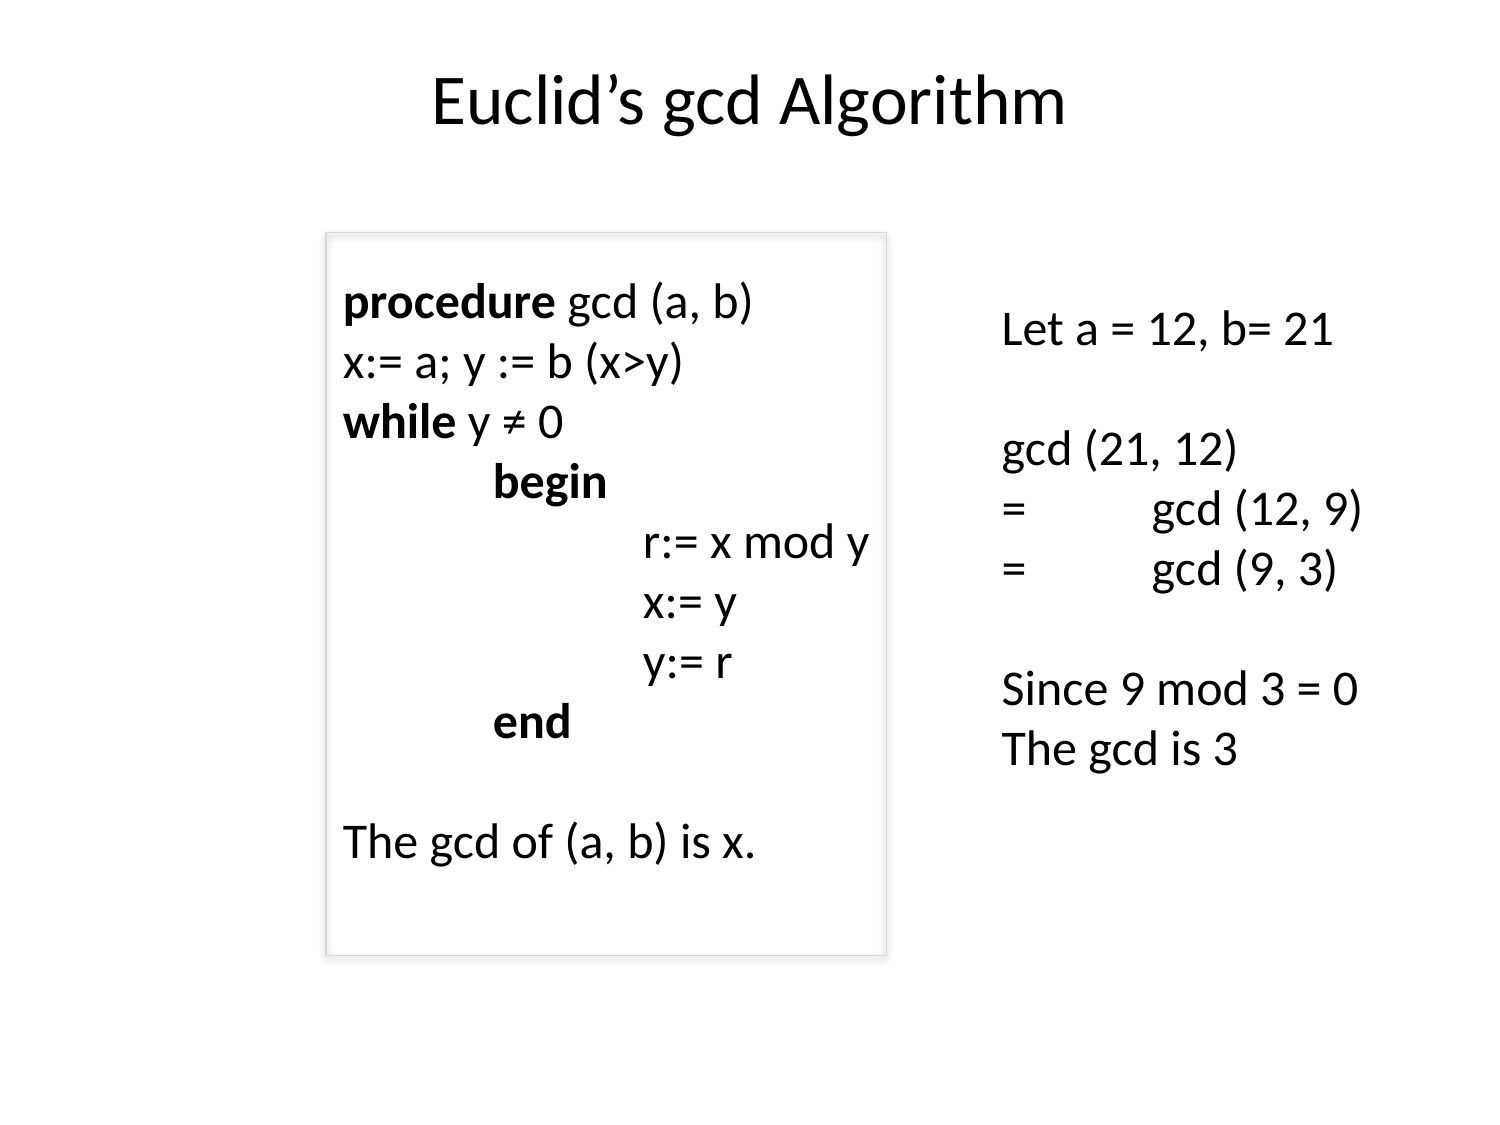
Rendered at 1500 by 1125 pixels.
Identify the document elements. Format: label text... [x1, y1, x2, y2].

text_box Let a = 12, b= 21 gcd (21, 12) = gcd (12, 9) = gcd (9, 3) Since 9 mod 3 = 0 The gcd is 3 [986, 288, 1385, 843]
title Euclid’s gcd Algorithm [75, 45, 1425, 233]
text_box [325, 232, 887, 956]
